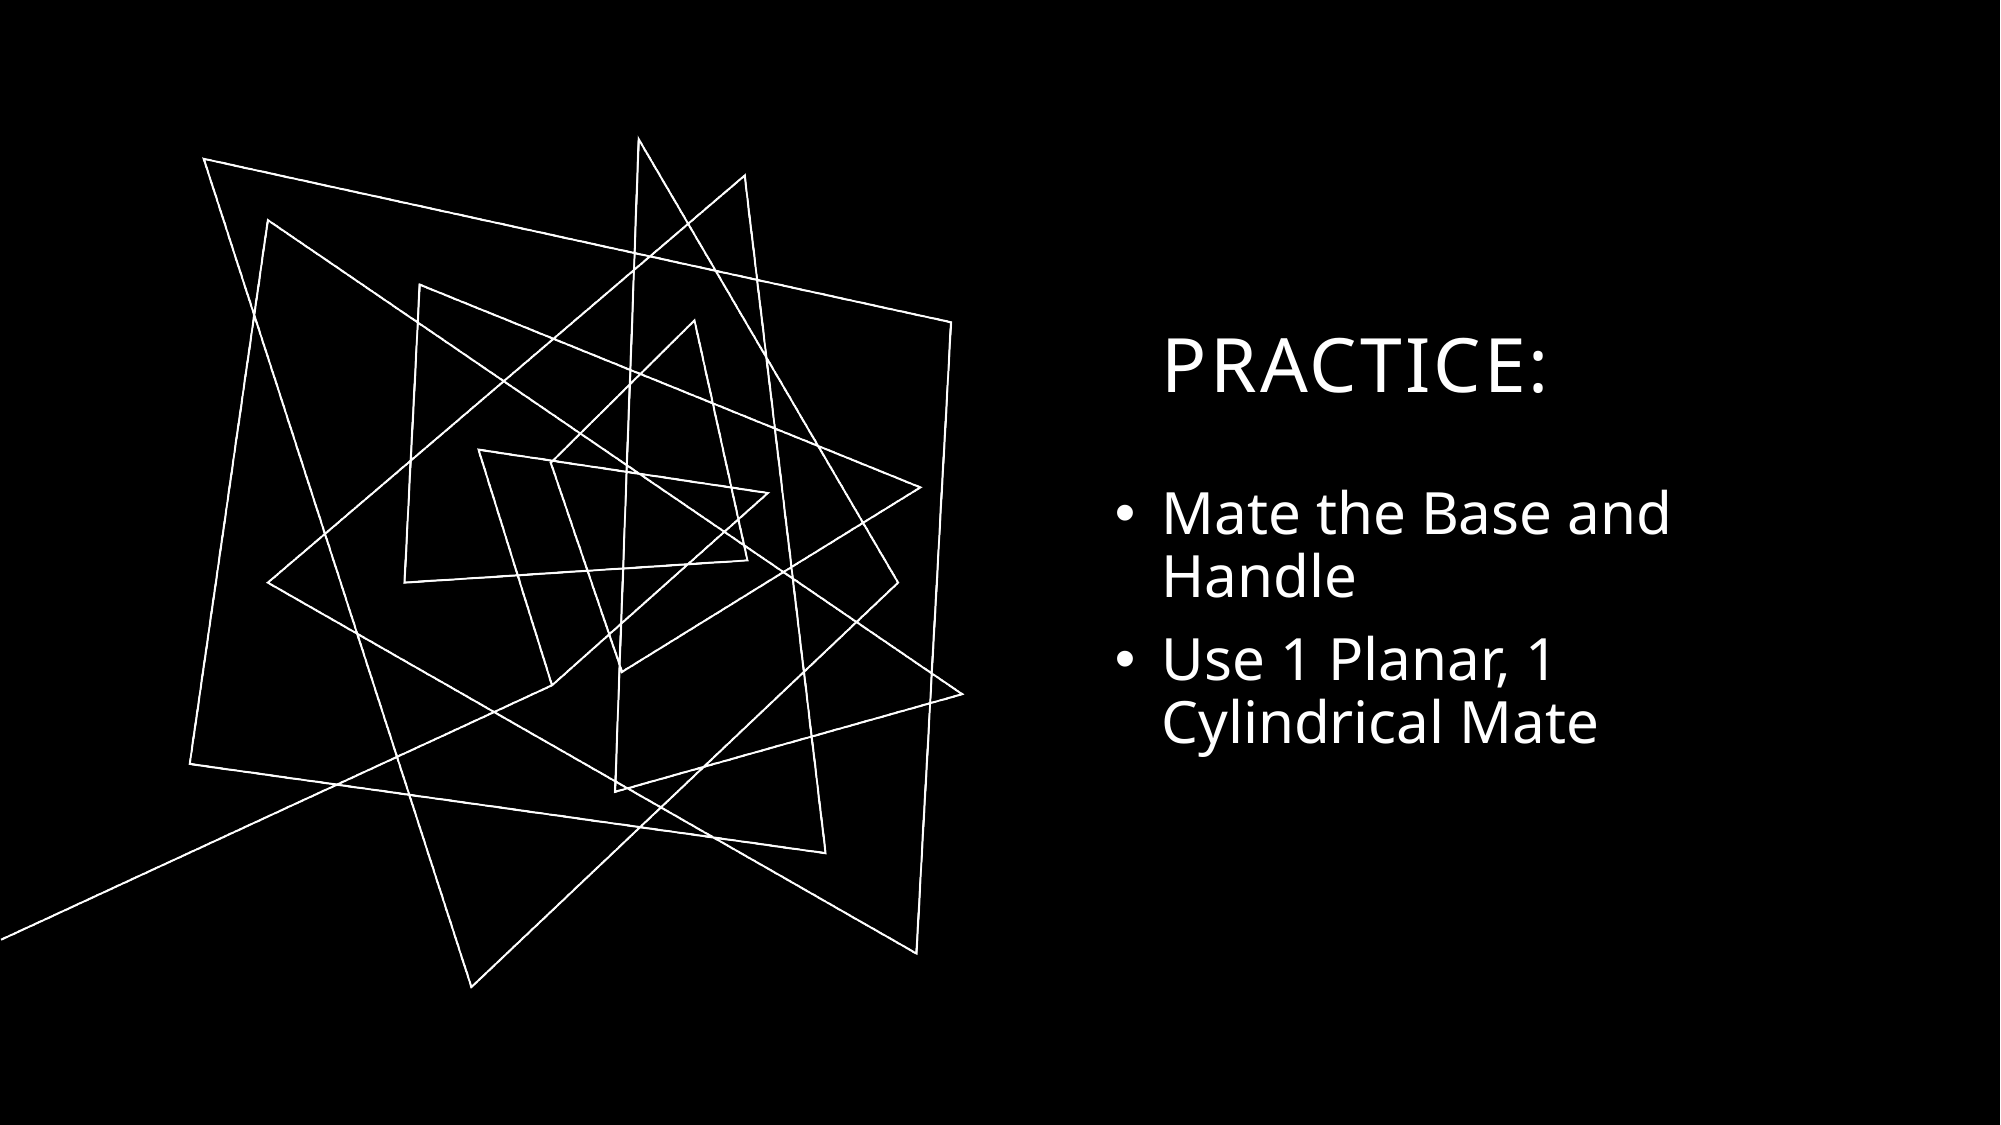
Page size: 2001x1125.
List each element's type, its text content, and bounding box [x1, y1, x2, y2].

text_box Mate the Base and Handle Use 1 Planar, 1 Cylindrical Mate [1100, 476, 1855, 1020]
picture [0, 135, 965, 989]
title Practice: [1146, 66, 1833, 476]
